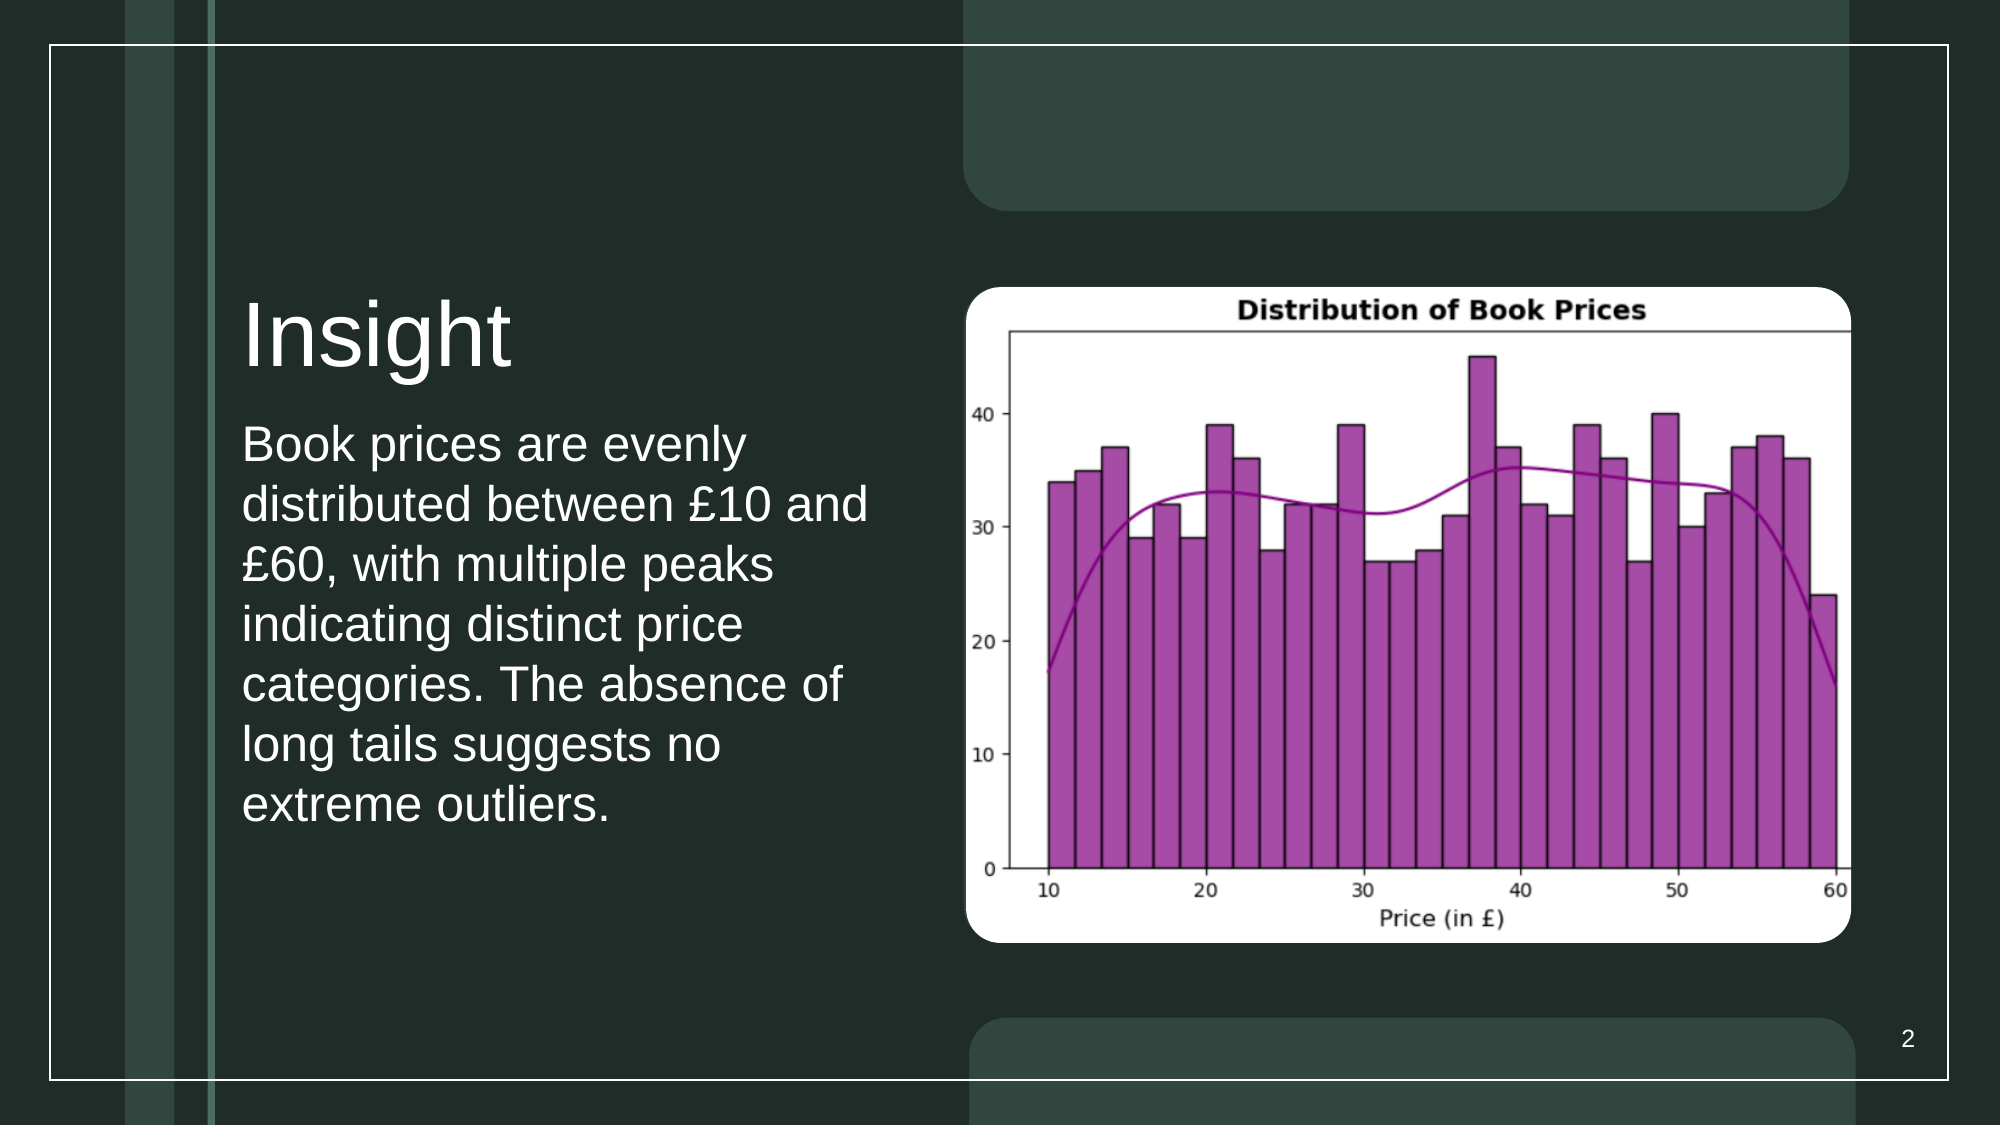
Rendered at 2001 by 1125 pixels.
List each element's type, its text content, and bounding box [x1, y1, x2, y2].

picture [966, 287, 1852, 943]
title Insight [226, 207, 870, 403]
list Book prices are evenly distributed between £10 and £60, with multiple peaks indicating distinct price categories. The absence of long tails suggests no extreme outliers. [226, 403, 932, 1009]
slide_number 2 [1791, 1008, 1931, 1068]
